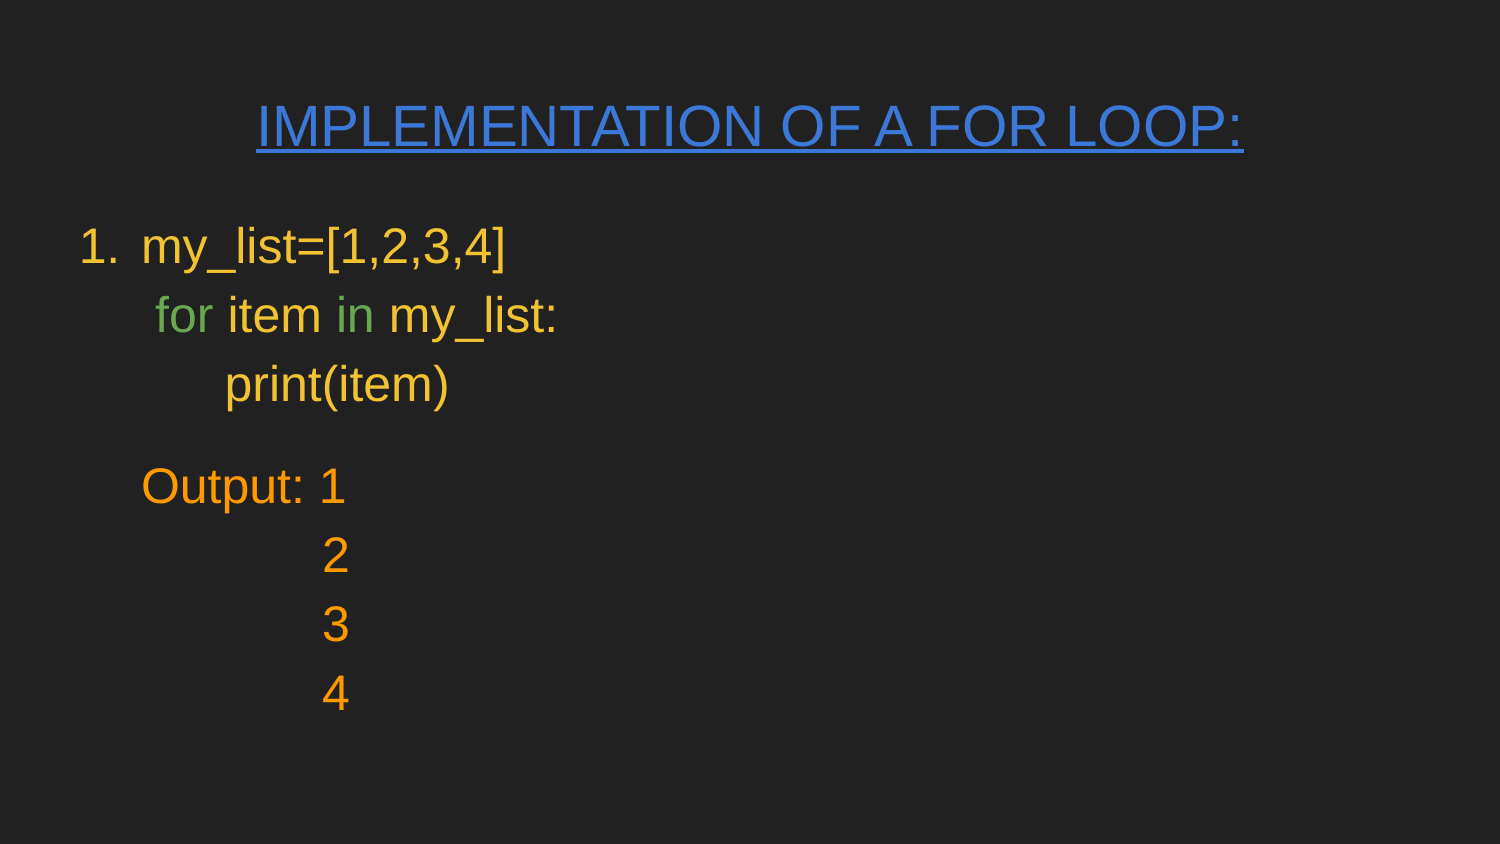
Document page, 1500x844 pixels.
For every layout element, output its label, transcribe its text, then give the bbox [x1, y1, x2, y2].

list my_list=[1,2,3,4] for item in my_list: print(item) Output: 1 2 3 4 [51, 189, 1449, 750]
title IMPLEMENTATION OF A FOR LOOP: [51, 72, 1449, 167]
